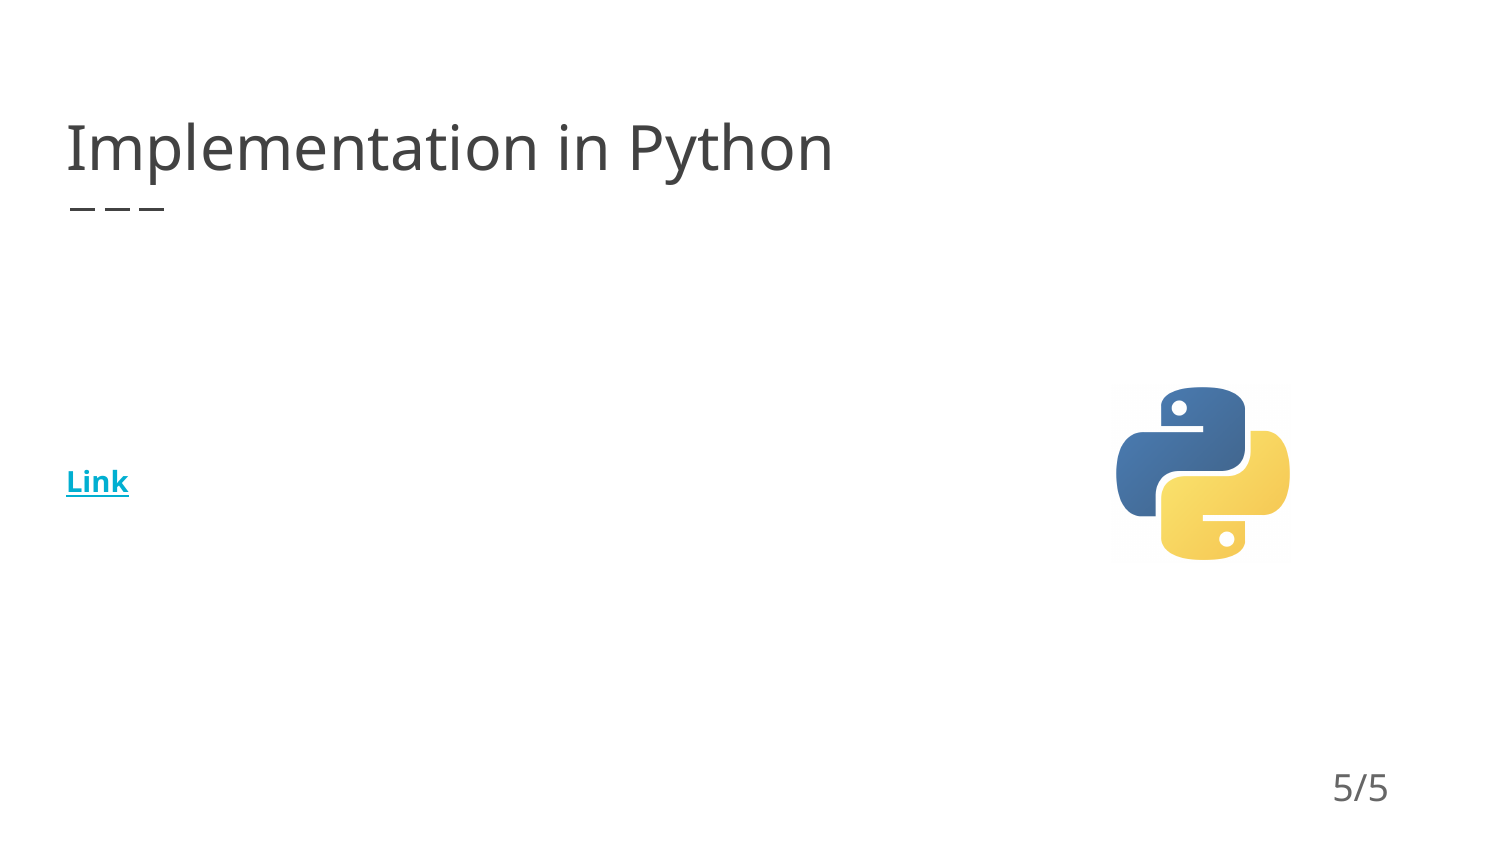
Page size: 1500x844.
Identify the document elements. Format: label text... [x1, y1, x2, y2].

title Implementation in Python [51, 77, 1449, 199]
text_box 5/5 [1317, 749, 1467, 812]
list Link [51, 442, 177, 505]
picture [1111, 384, 1291, 563]
